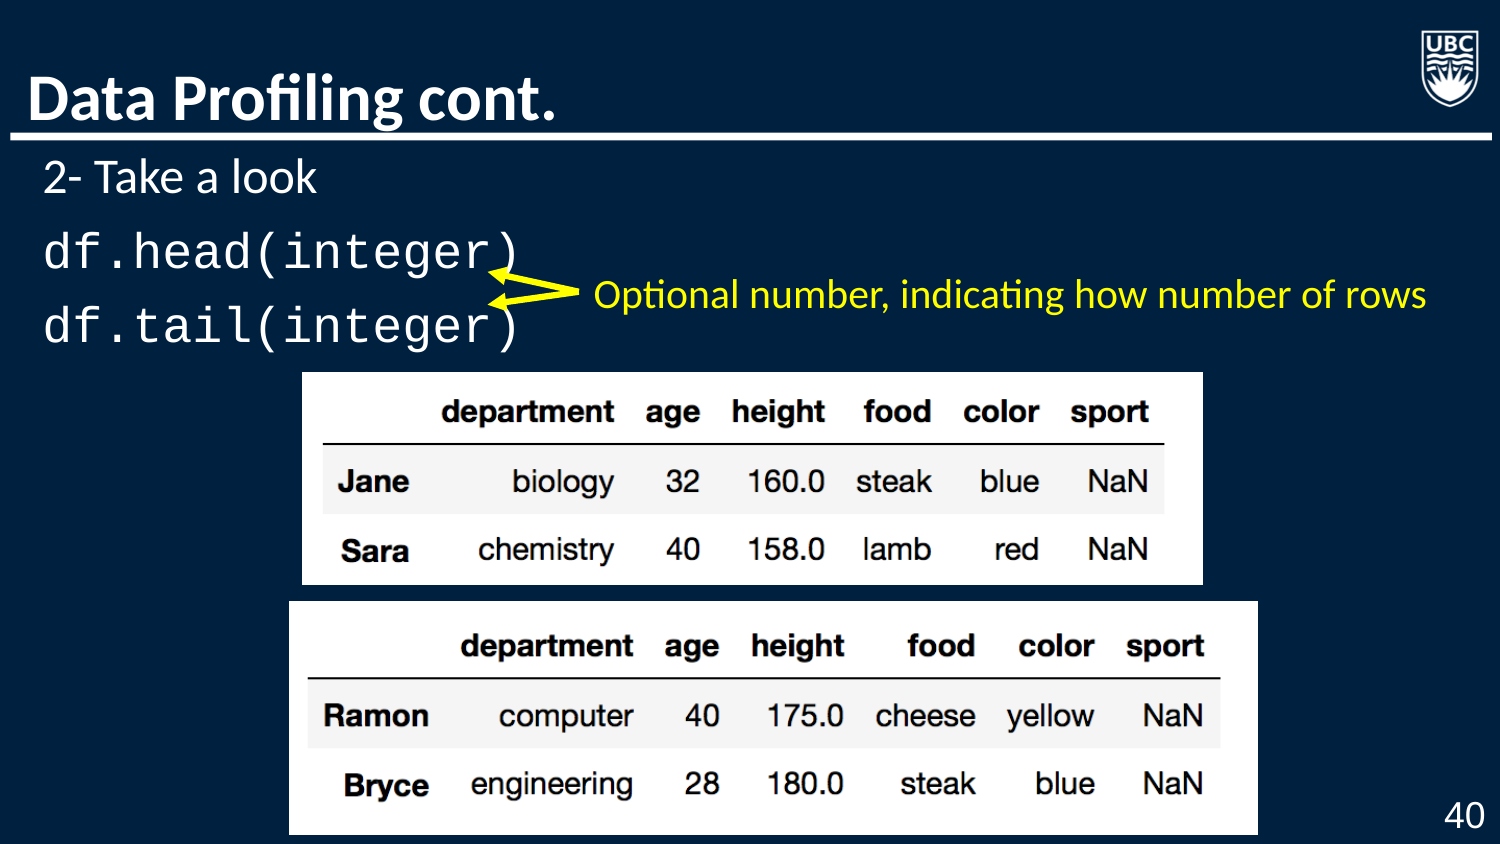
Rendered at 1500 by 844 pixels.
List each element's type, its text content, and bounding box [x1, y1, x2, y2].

picture [301, 372, 1203, 586]
picture [288, 600, 1259, 835]
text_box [487, 271, 576, 291]
list 2- Take a look df.head(integer) df.tail(integer) [12, 143, 1492, 835]
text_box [487, 291, 576, 305]
title Data Profiling cont. [12, 0, 1488, 135]
text_box Optional number, indicating how number of rows [578, 259, 1443, 325]
